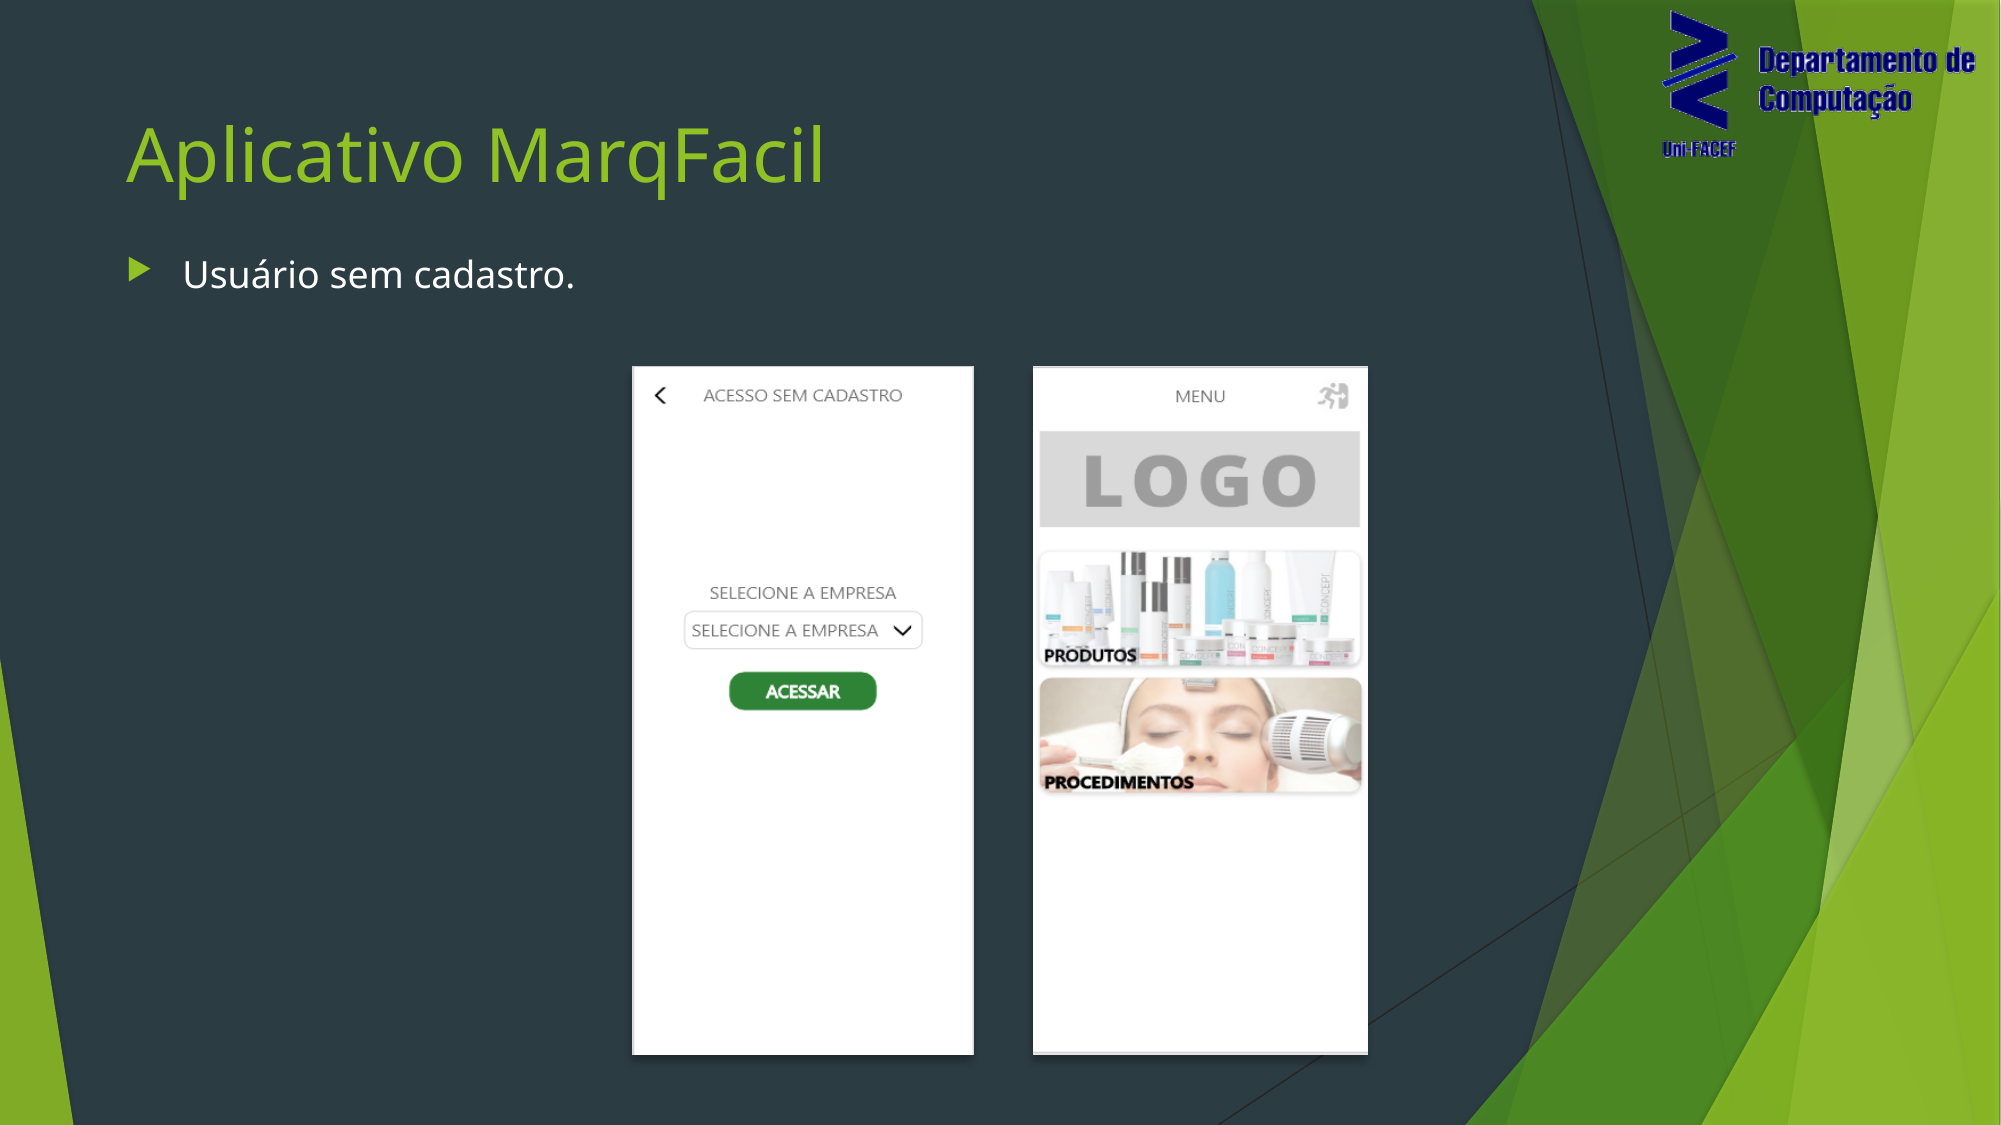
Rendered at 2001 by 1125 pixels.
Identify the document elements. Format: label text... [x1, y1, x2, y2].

title Aplicativo MarqFacil [111, 99, 1522, 215]
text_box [632, 366, 1368, 1055]
picture [1636, 0, 2000, 173]
list Usuário sem cadastro. [111, 243, 1522, 991]
